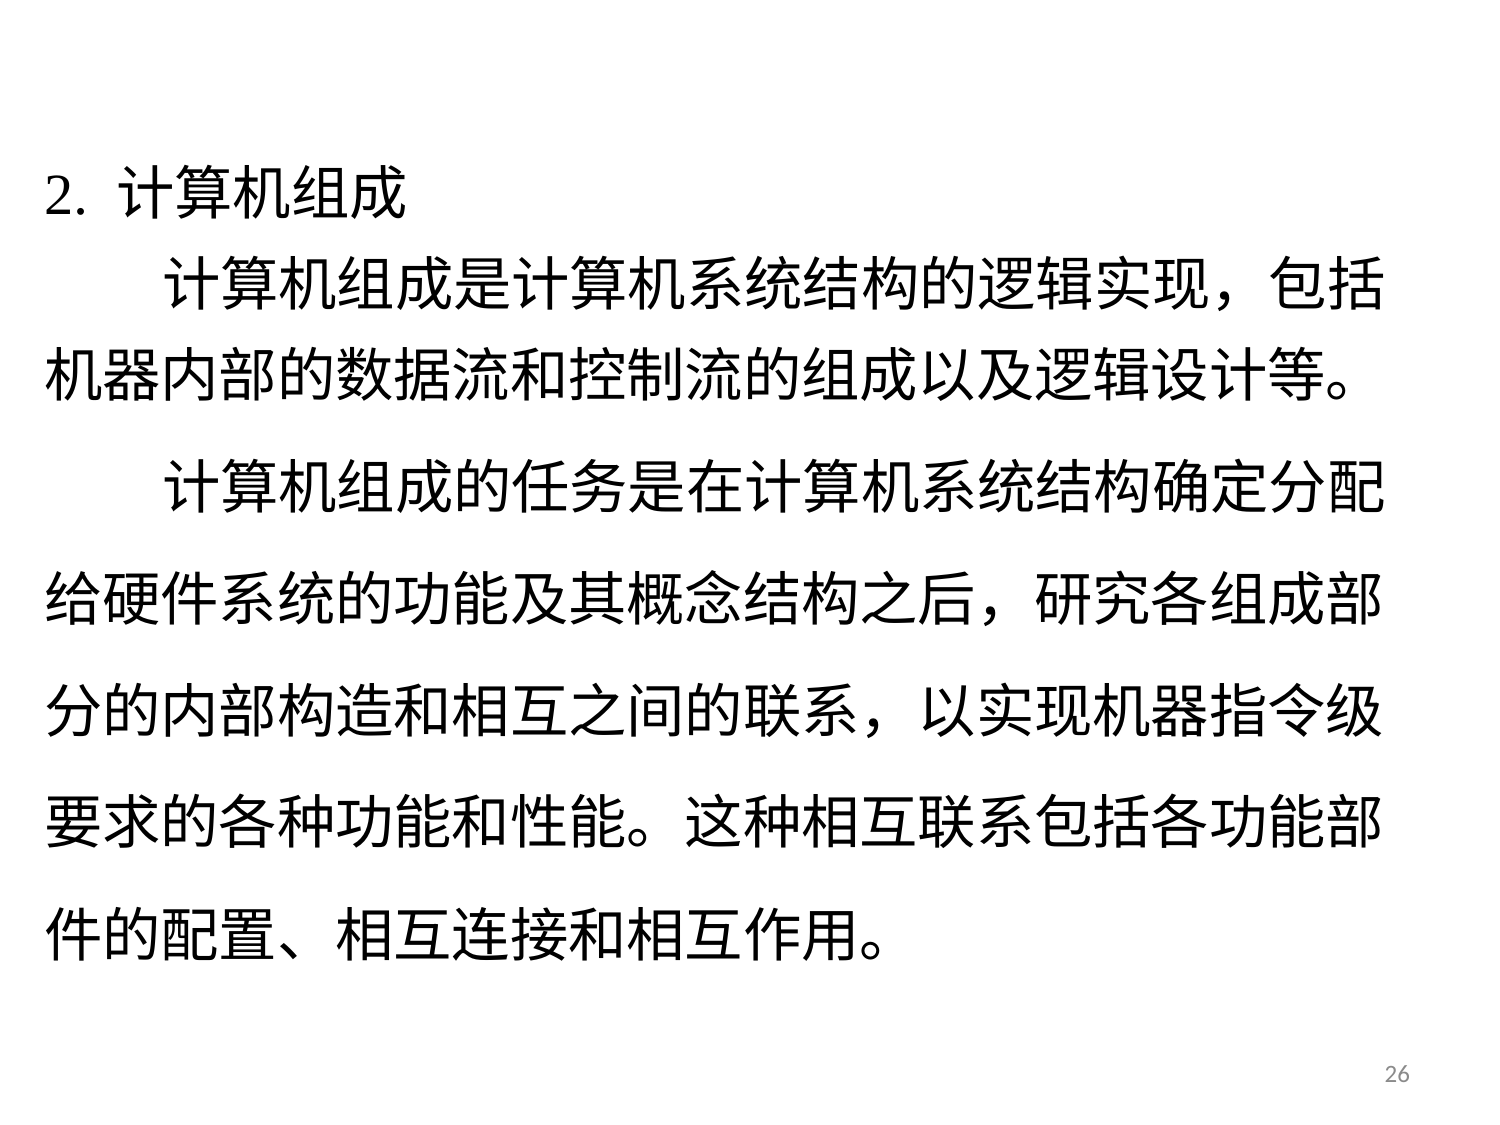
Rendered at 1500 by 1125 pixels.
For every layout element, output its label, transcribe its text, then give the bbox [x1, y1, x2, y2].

text_box 2. 计算机组成 计算机组成是计算机系统结构的逻辑实现，包括机器内部的数据流和控制流的组成以及逻辑设计等。 计算机组成的任务是在计算机系统结构确定分配给硬件系统的功能及其概念结构之后，研究各组成部分的内部构造和相互之间的联系，以实现机器指令级要求的各种功能和性能。这种相互联系包括各功能部件的配置、相互连接和相互作用。 [29, 113, 1424, 975]
slide_number 26 [1074, 1042, 1425, 1103]
